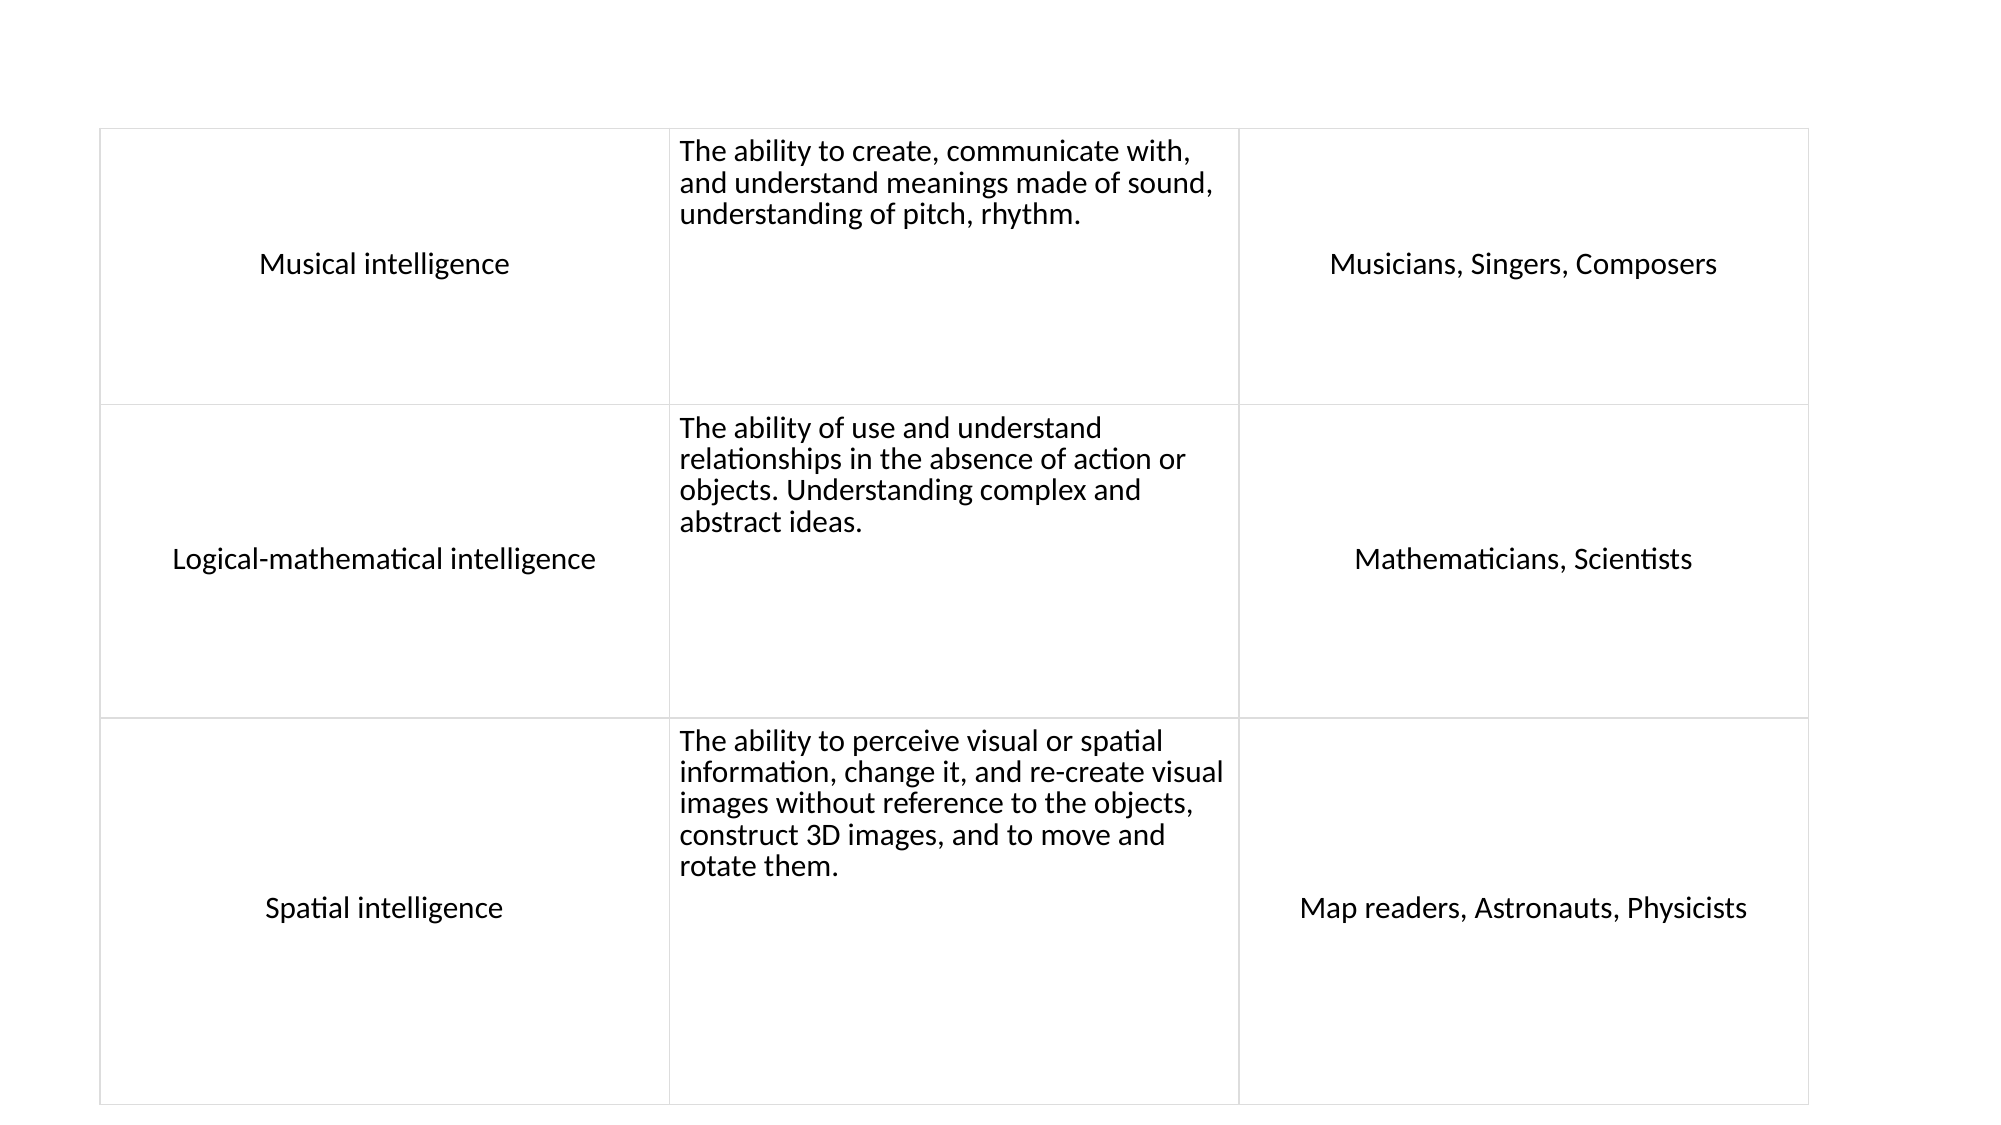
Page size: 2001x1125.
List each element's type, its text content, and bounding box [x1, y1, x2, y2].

table_cell The ability to perceive visual or spatial information, change it, and re-create visual images without reference to the objects, construct 3D images, and to move and rotate them. [670, 719, 1238, 1104]
table_header Musicians, Singers, Composers [1240, 129, 1808, 404]
table_cell Mathematicians, Scientists [1240, 405, 1808, 717]
table_header The ability to create, communicate with, and understand meanings made of sound, understanding of pitch, rhythm. [670, 129, 1238, 404]
table_cell Map readers, Astronauts, Physicists [1240, 719, 1808, 1104]
table_cell Logical-mathematical intelligence [101, 405, 669, 717]
table_header Musical intelligence [101, 129, 669, 404]
table_cell Spatial intelligence [101, 719, 669, 1104]
table_cell The ability of use and understand relationships in the absence of action or objects. Understanding complex and abstract ideas. [670, 405, 1238, 717]
